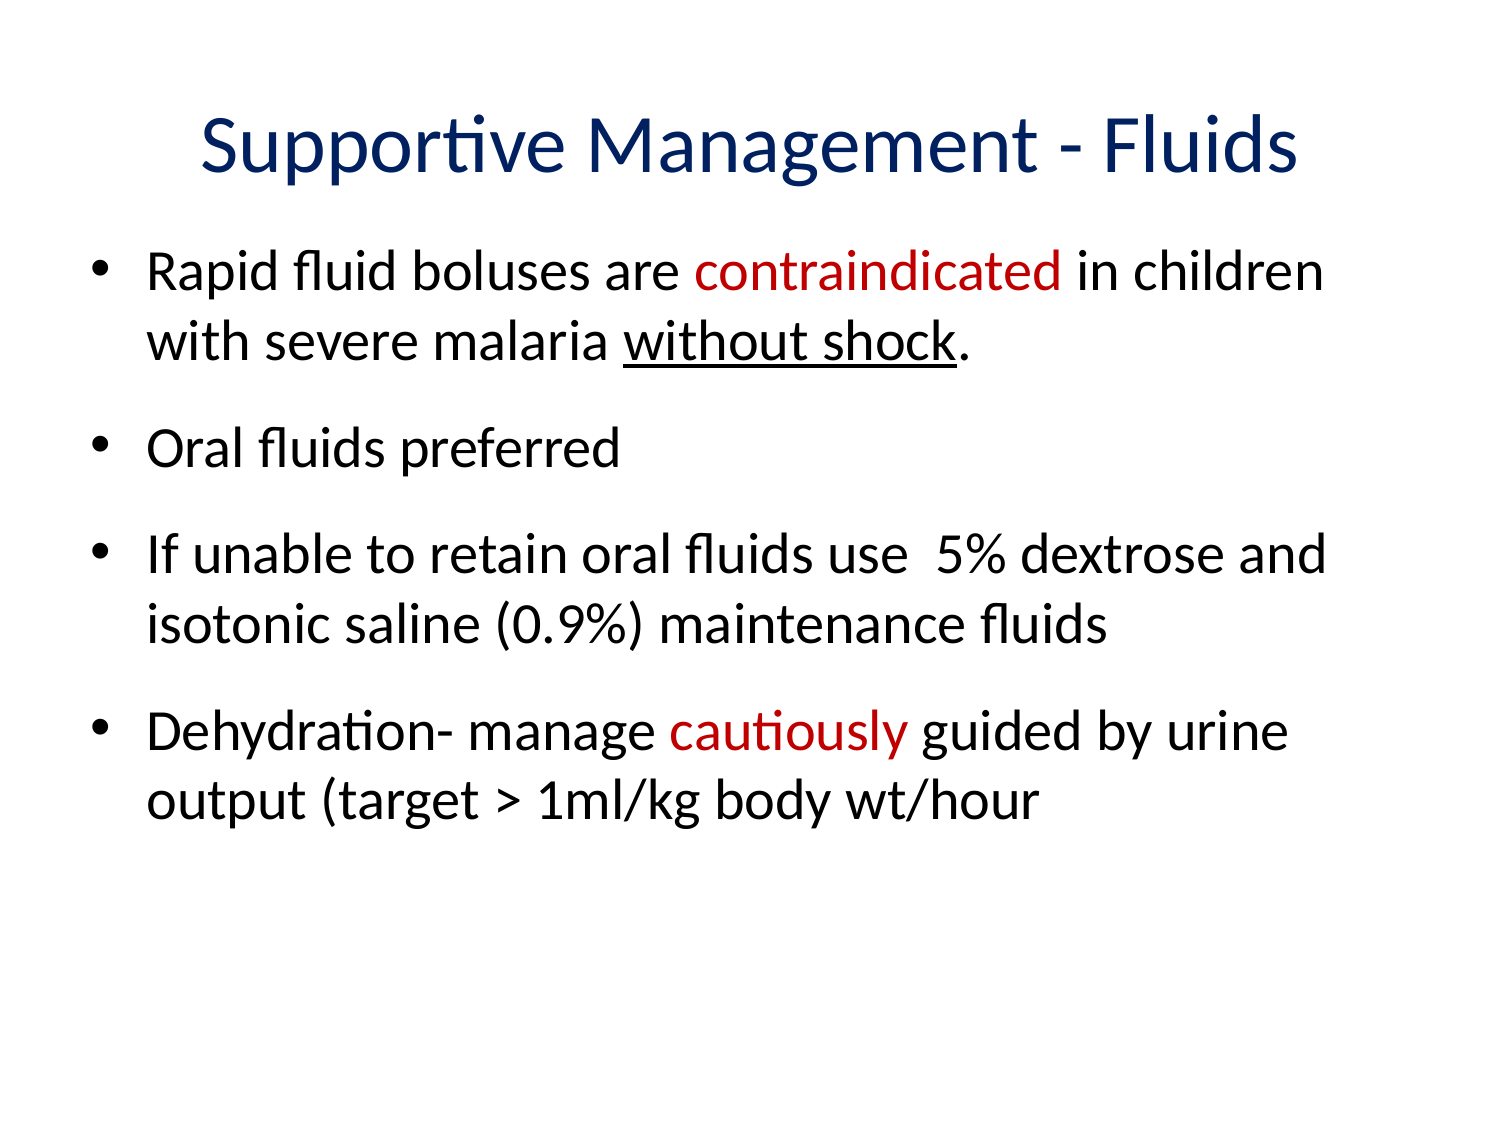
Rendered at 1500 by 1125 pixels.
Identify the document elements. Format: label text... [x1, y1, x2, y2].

list Rapid fluid boluses are contraindicated in children with severe malaria without shock. Oral fluids preferred If unable to retain oral fluids use 5% dextrose and isotonic saline (0.9%) maintenance fluids Dehydration- manage cautiously guided by urine output (target > 1ml/kg body wt/hour [75, 224, 1425, 875]
title Supportive Management - Fluids [75, 45, 1425, 224]
